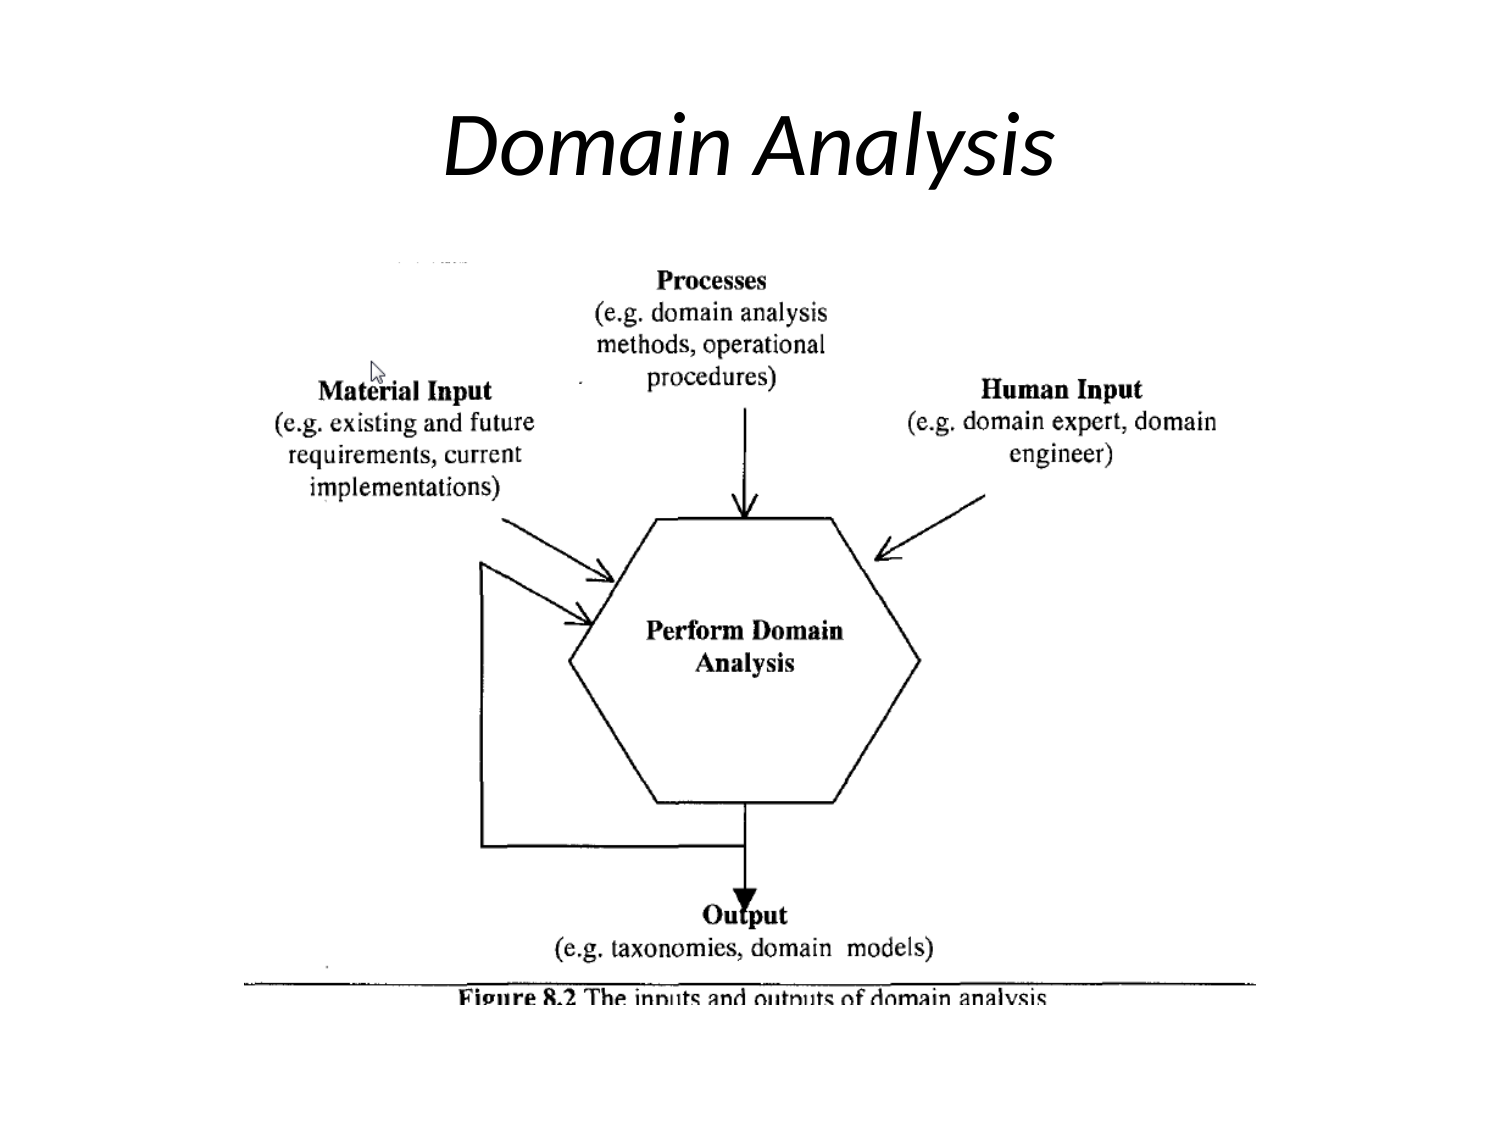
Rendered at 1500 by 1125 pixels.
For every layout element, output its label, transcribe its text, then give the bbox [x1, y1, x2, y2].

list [243, 262, 1257, 1006]
title Domain Analysis [75, 45, 1425, 233]
